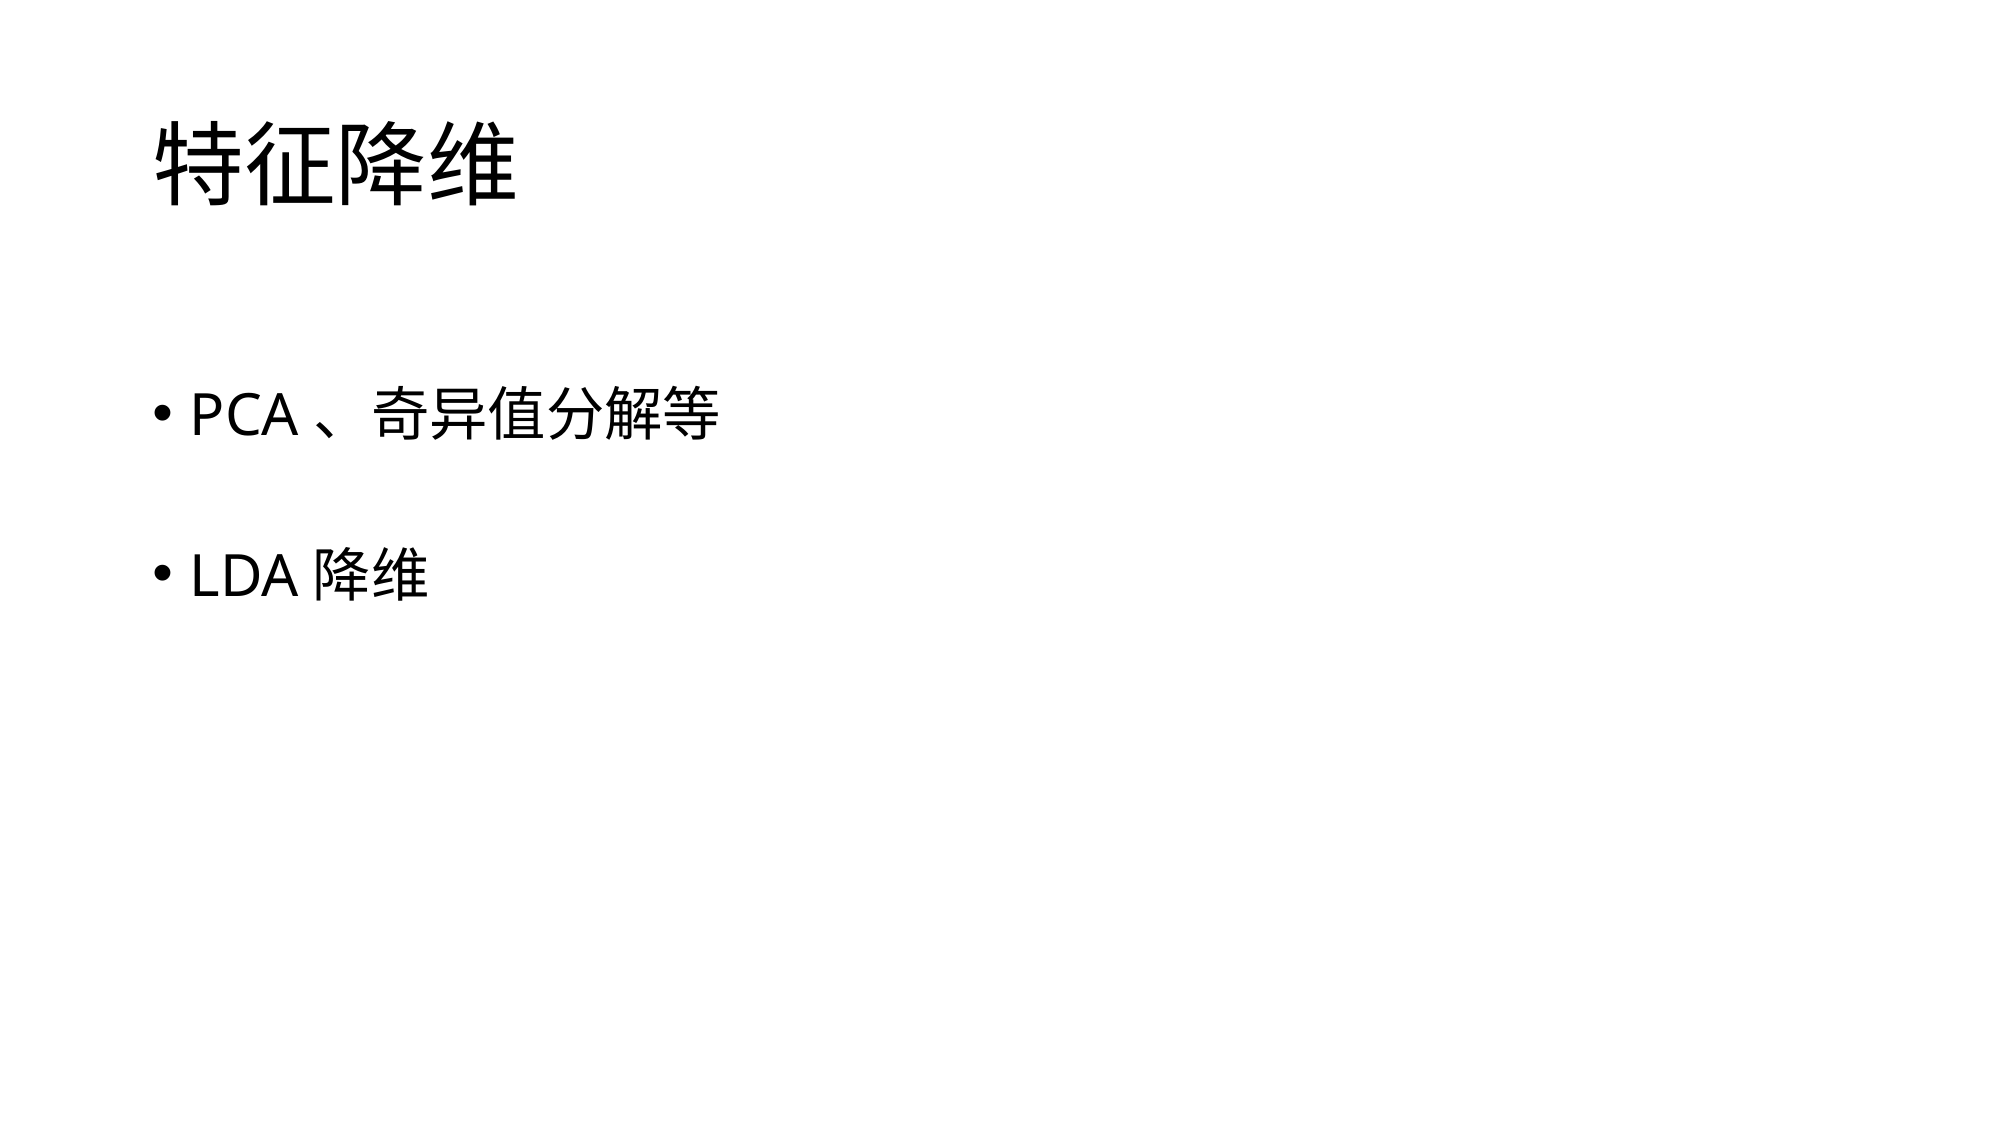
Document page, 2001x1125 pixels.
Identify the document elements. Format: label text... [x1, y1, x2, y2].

list PCA、奇异值分解等 LDA降维 [137, 299, 1863, 1014]
title 特征降维 [137, 59, 1863, 278]
